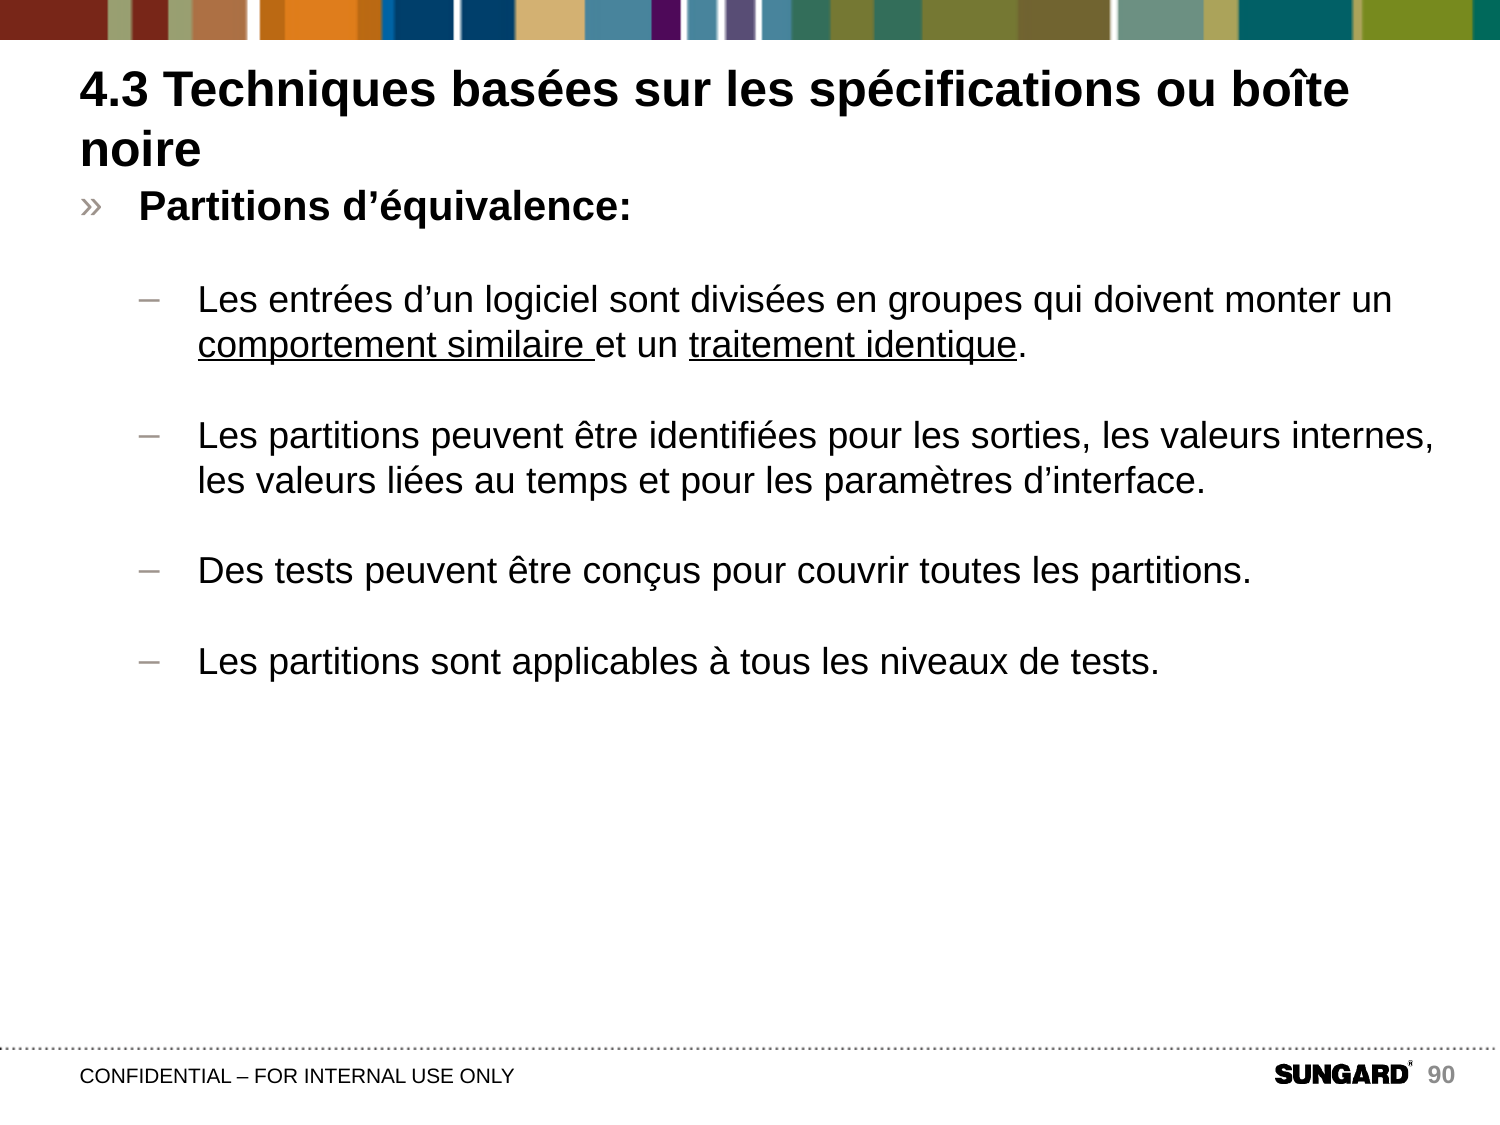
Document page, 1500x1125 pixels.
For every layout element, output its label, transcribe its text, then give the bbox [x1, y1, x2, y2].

slide_number 90 [1396, 1058, 1456, 1088]
picture [0, 0, 1500, 40]
picture [1275, 1060, 1396, 1084]
list Partitions d’équivalence: Les entrées d’un logiciel sont divisées en groupes qui doivent monter un comportement similaire et un traitement identique. Les partitions peuvent être identifiées pour les sorties, les valeurs internes, les valeurs liées au temps et pour les paramètres d’interface. Des tests peuvent être conçus pour couvrir toutes les partitions. Les partitions sont applicables à tous les niveaux de tests. [79, 178, 1456, 1036]
picture [0, 1043, 1500, 1050]
title 4.3 Techniques basées sur les spécifications ou boîte noire [79, 55, 1456, 176]
